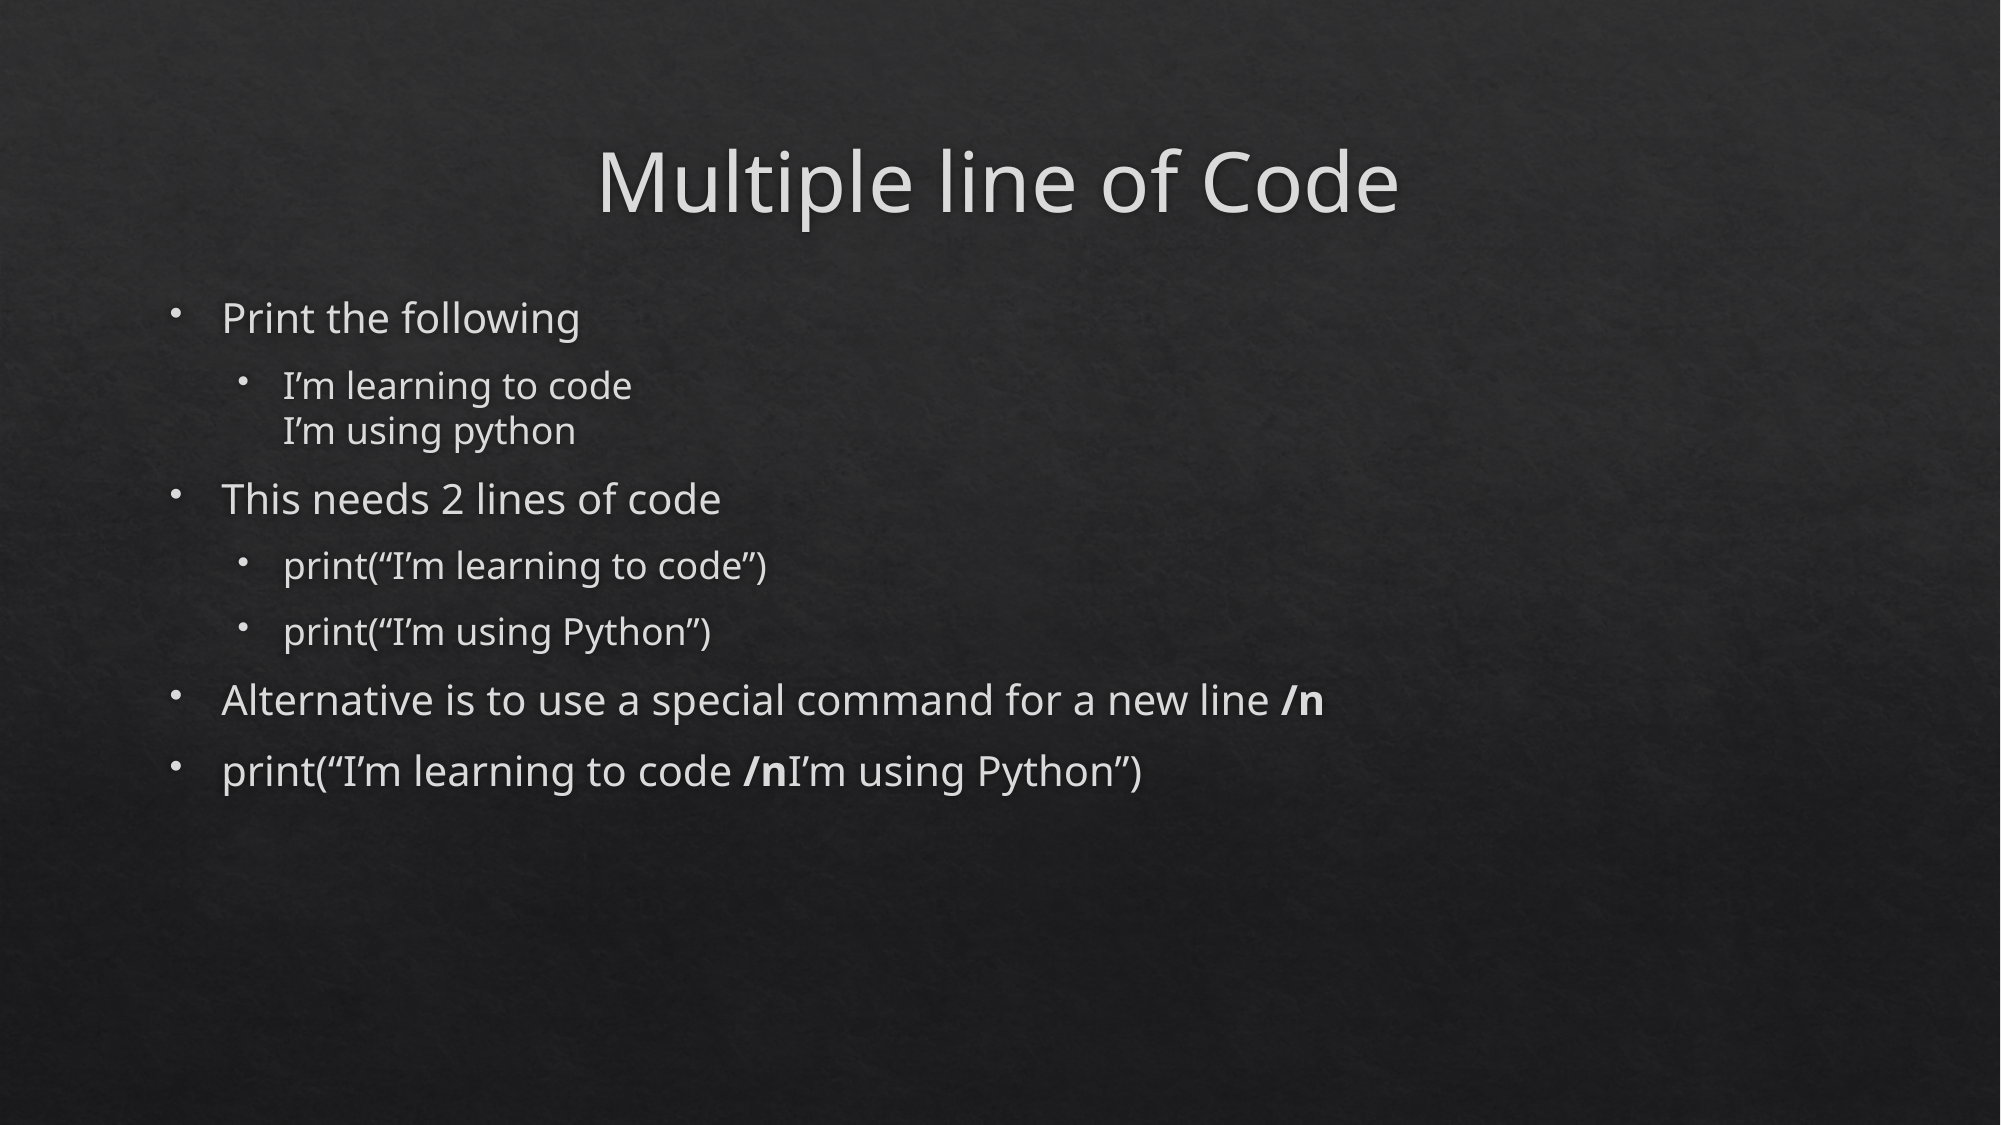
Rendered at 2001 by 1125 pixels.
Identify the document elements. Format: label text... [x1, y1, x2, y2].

title Multiple line of Code [149, 99, 1849, 260]
list Print the following I’m learning to code I’m using python This needs 2 lines of code print(“I’m learning to code”) print(“I’m using Python”) Alternative is to use a special command for a new line /n print(“I’m learning to code /nI’m using Python”) [149, 284, 1849, 950]
